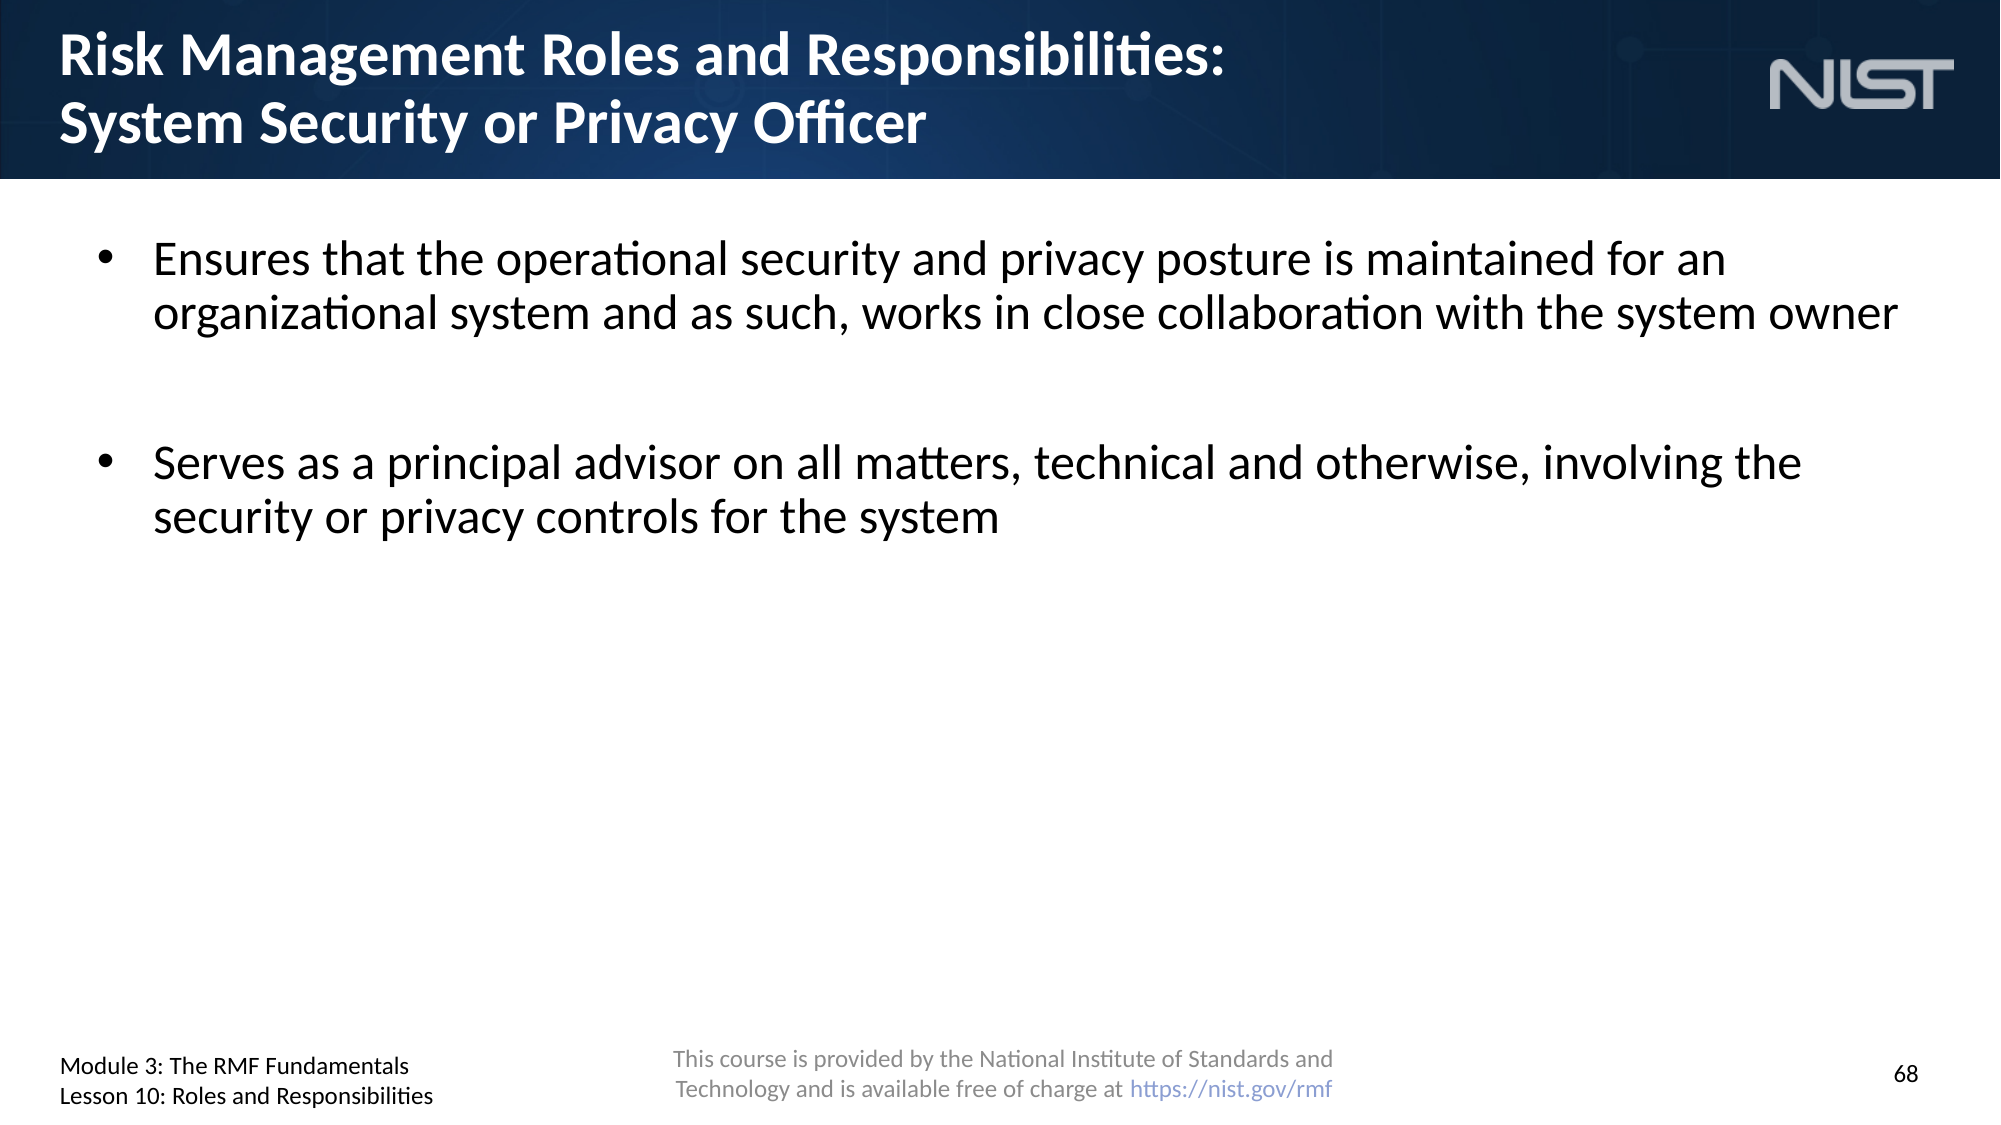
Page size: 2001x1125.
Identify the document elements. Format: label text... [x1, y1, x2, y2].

list Ensures that the operational security and privacy posture is maintained for an organizational system and as such, works in close collaboration with the system owner Serves as a principal advisor on all matters, technical and otherwise, involving the security or privacy controls for the system [82, 224, 1919, 997]
text_box Module 3: The RMF Fundamentals Lesson 10: Roles and Responsibilities [44, 1049, 645, 1110]
slide_number 68 [1770, 1050, 1934, 1110]
title Risk Management Roles and Responsibilities: System Security or Privacy Officer [45, 14, 1710, 175]
picture [0, 0, 2000, 179]
